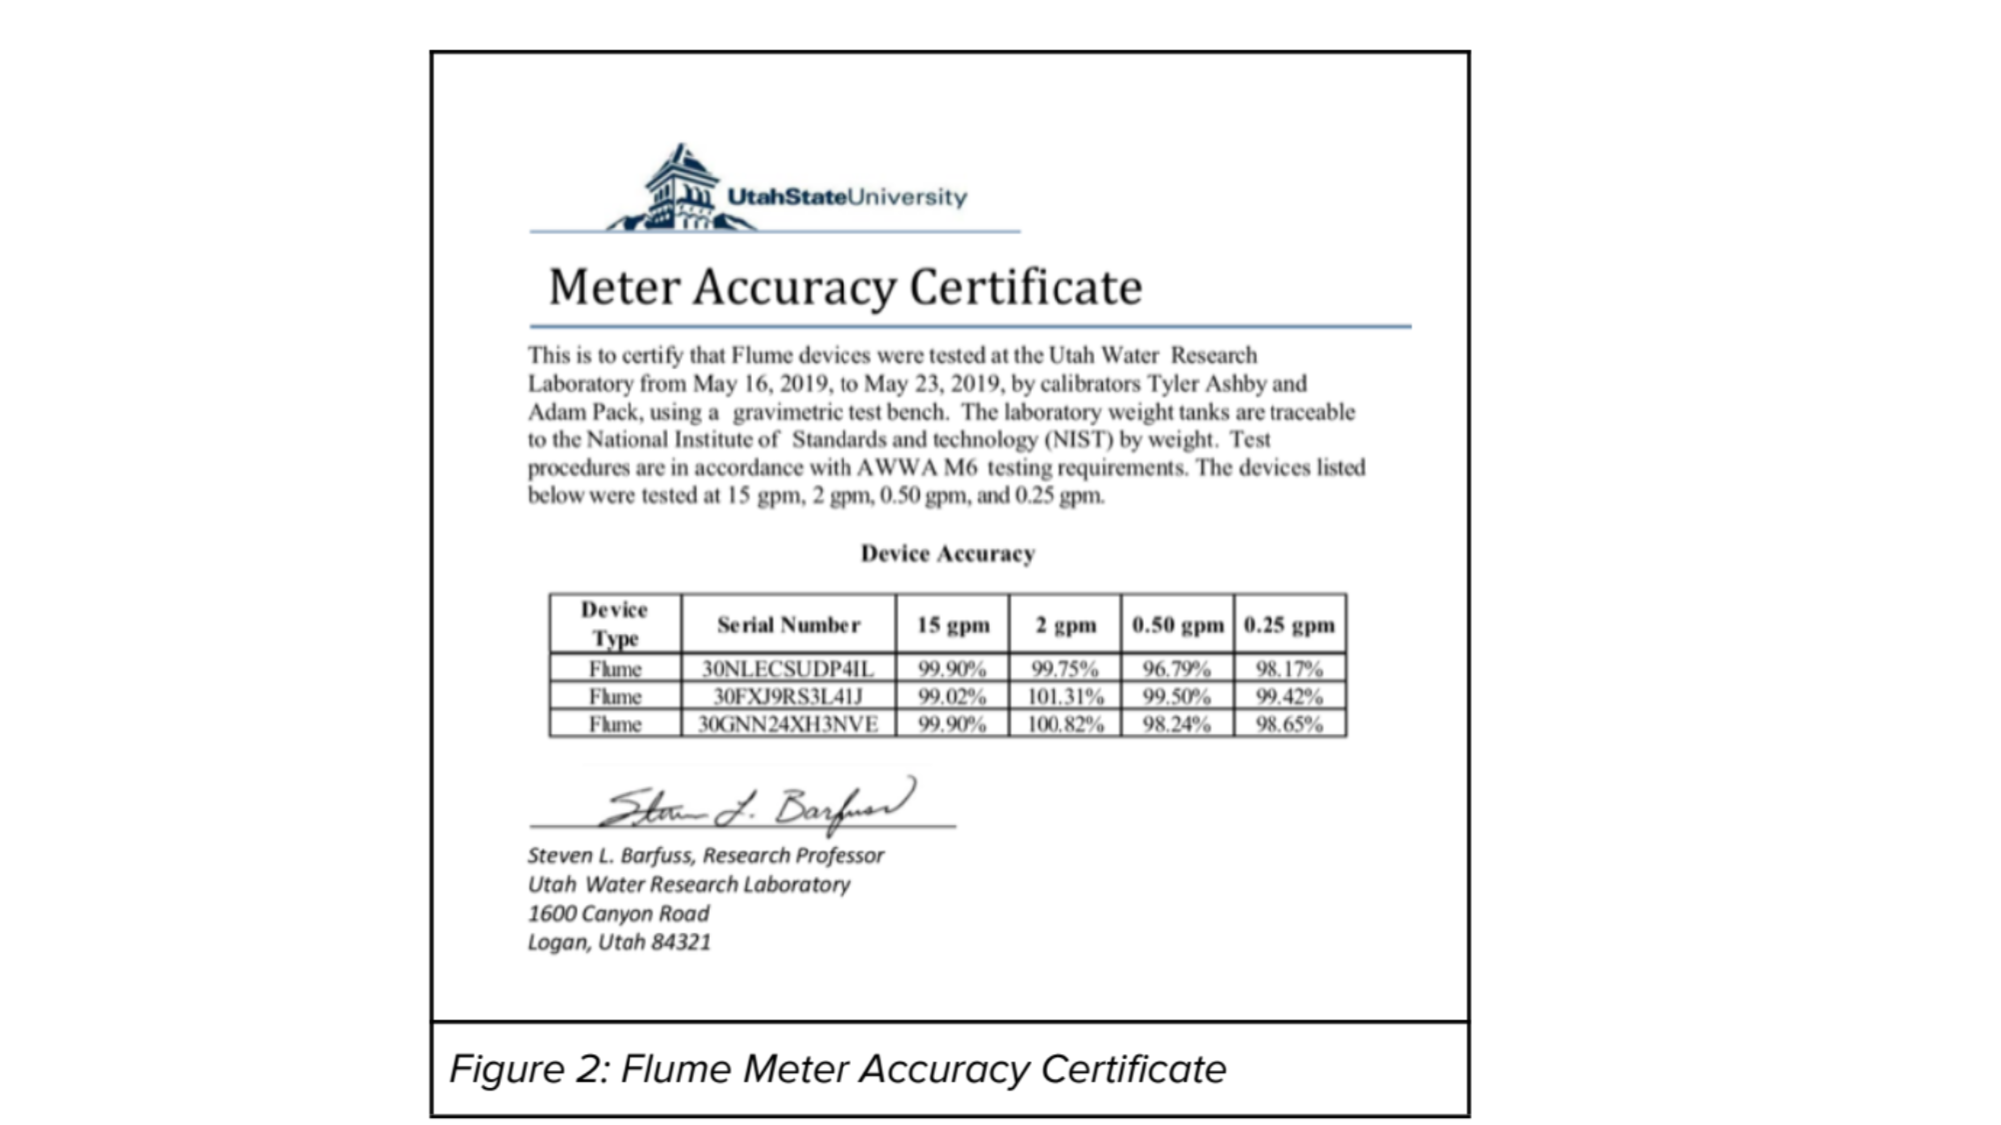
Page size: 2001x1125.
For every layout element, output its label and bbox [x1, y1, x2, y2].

list [414, 37, 1486, 1123]
